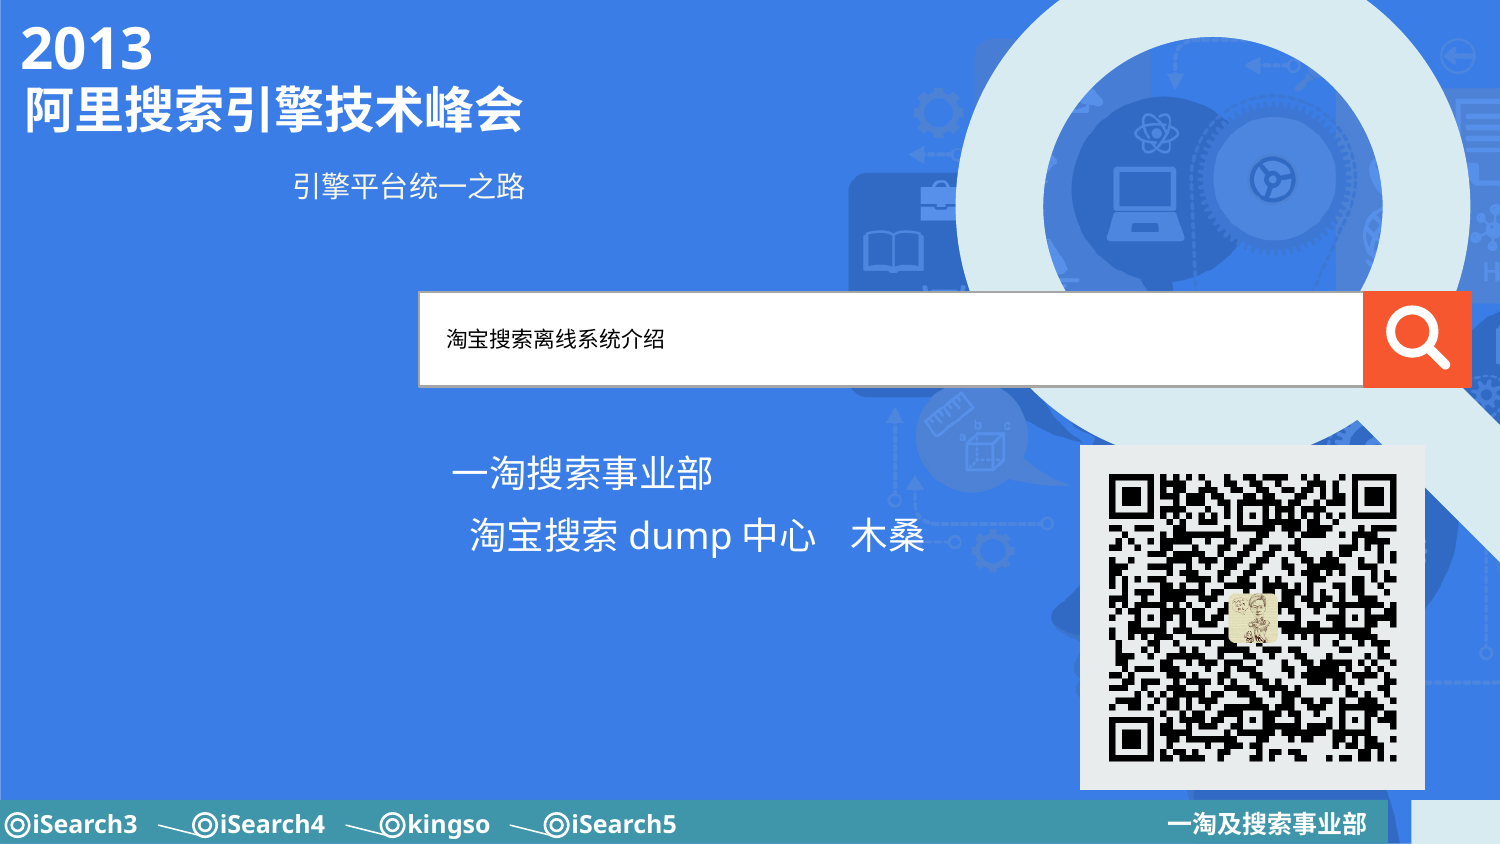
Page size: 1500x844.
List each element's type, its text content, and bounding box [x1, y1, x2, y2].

title 淘宝搜索离线系统介绍 [431, 291, 1365, 387]
picture [1368, 0, 1500, 424]
picture [1044, 37, 1382, 291]
picture [1338, 421, 1369, 433]
picture [0, 0, 1500, 844]
subtitle 一淘搜索事业部 淘宝搜索dump中心 木桑 [436, 433, 1487, 753]
